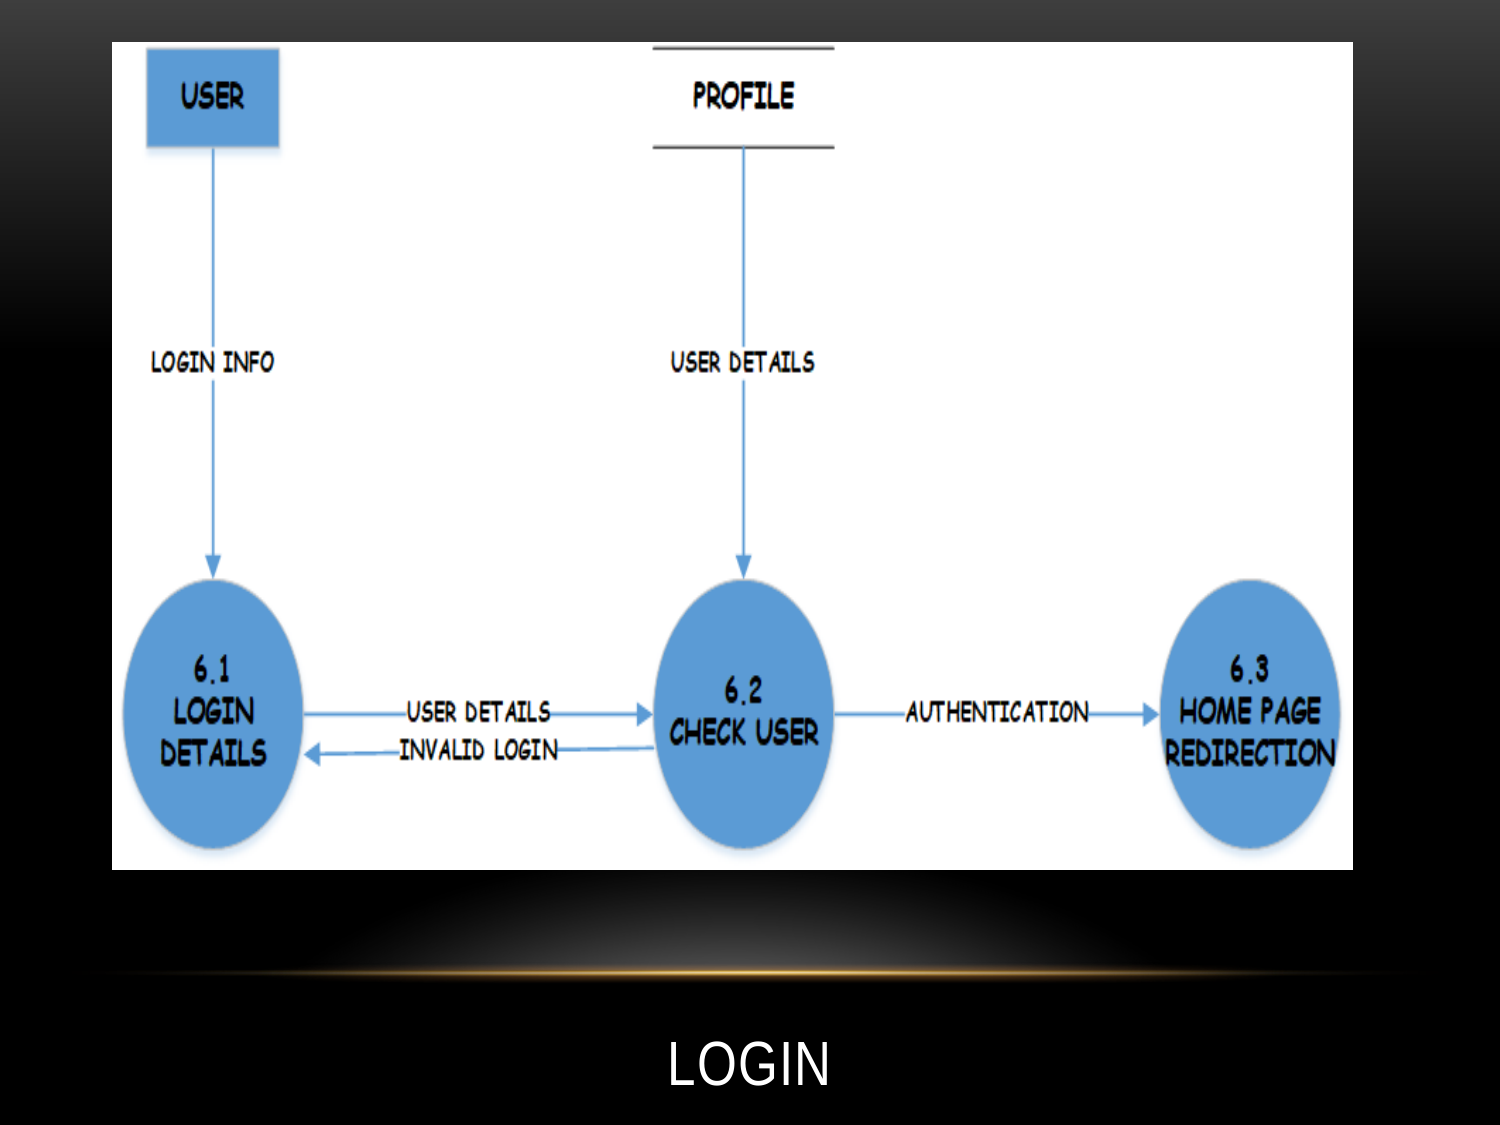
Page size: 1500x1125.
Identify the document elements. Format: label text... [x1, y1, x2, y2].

picture [0, 0, 1500, 1125]
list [111, 42, 1353, 870]
title login [99, 1011, 1400, 1106]
